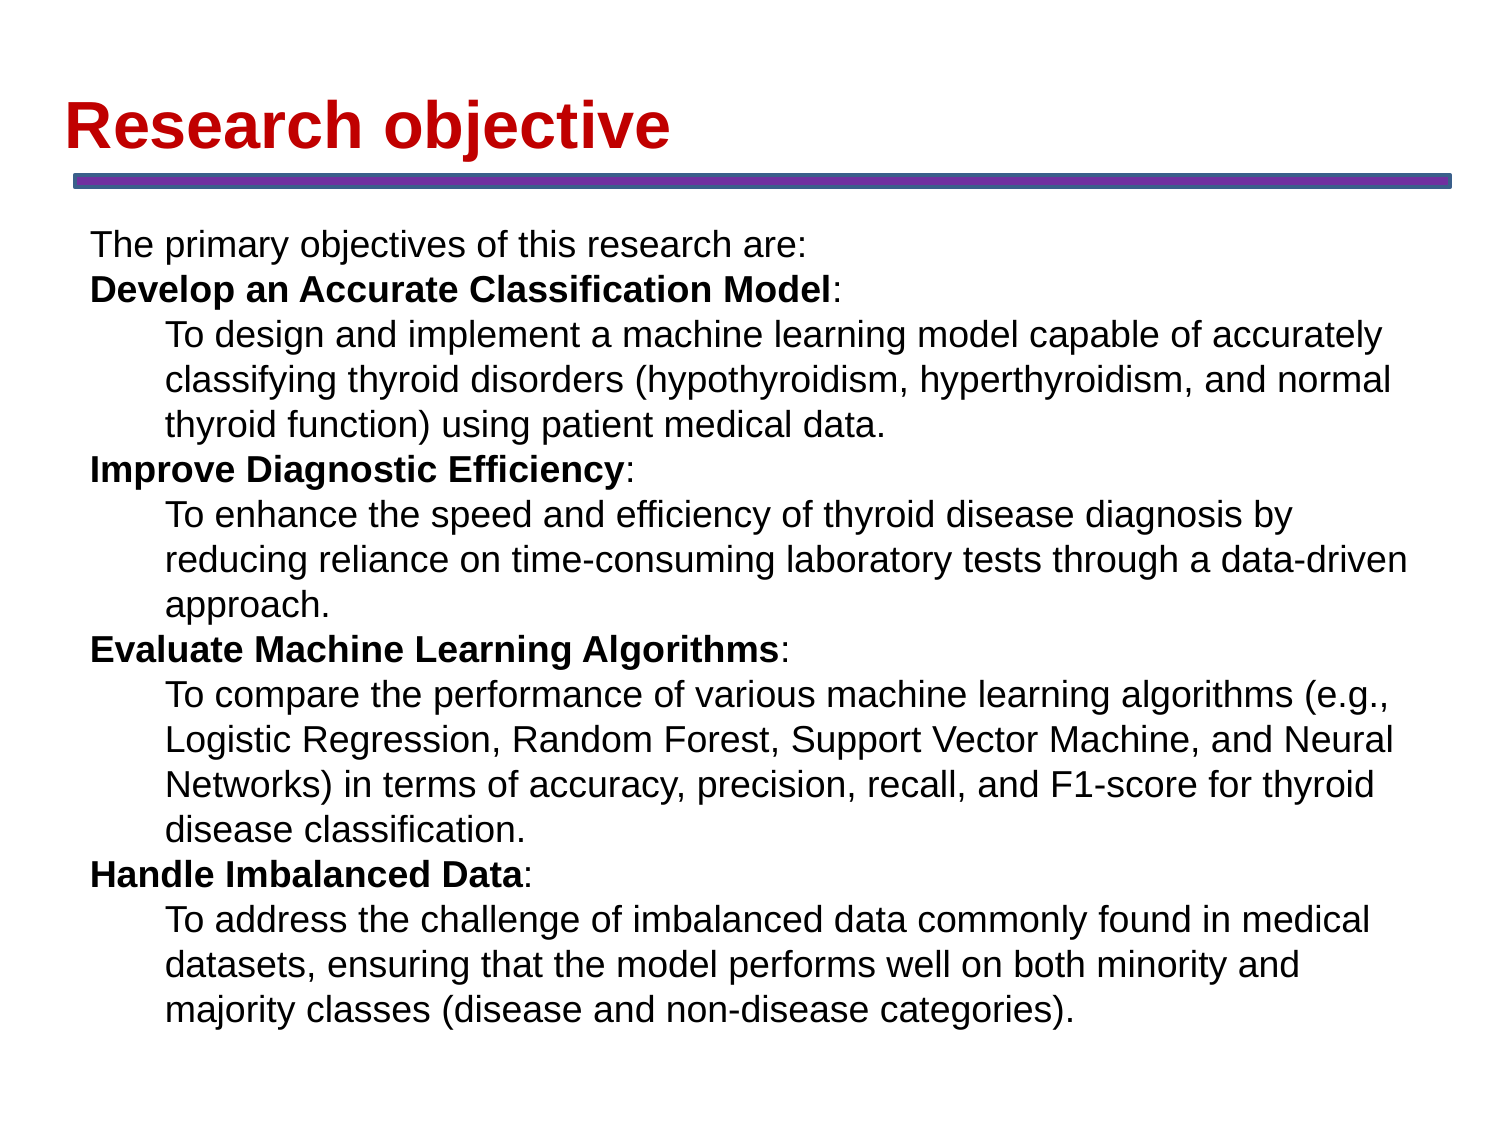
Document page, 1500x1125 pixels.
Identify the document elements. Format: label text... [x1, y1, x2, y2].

text_box The primary objectives of this research are: Develop an Accurate Classification Model: To design and implement a machine learning model capable of accurately classifying thyroid disorders (hypothyroidism, hyperthyroidism, and normal thyroid function) using patient medical data. Improve Diagnostic Efficiency: To enhance the speed and efficiency of thyroid disease diagnosis by reducing reliance on time-consuming laboratory tests through a data-driven approach. Evaluate Machine Learning Algorithms: To compare the performance of various machine learning algorithms (e.g., Logistic Regression, Random Forest, Support Vector Machine, and Neural Networks) in terms of accuracy, precision, recall, and F1-score for thyroid disease classification. Handle Imbalanced Data: To address the challenge of imbalanced data commonly found in medical datasets, ensuring that the model performs well on both minority and majority classes (disease and non-disease categories). [75, 212, 1450, 1038]
text_box Research objective [49, 74, 813, 170]
text_box [75, 174, 1450, 188]
